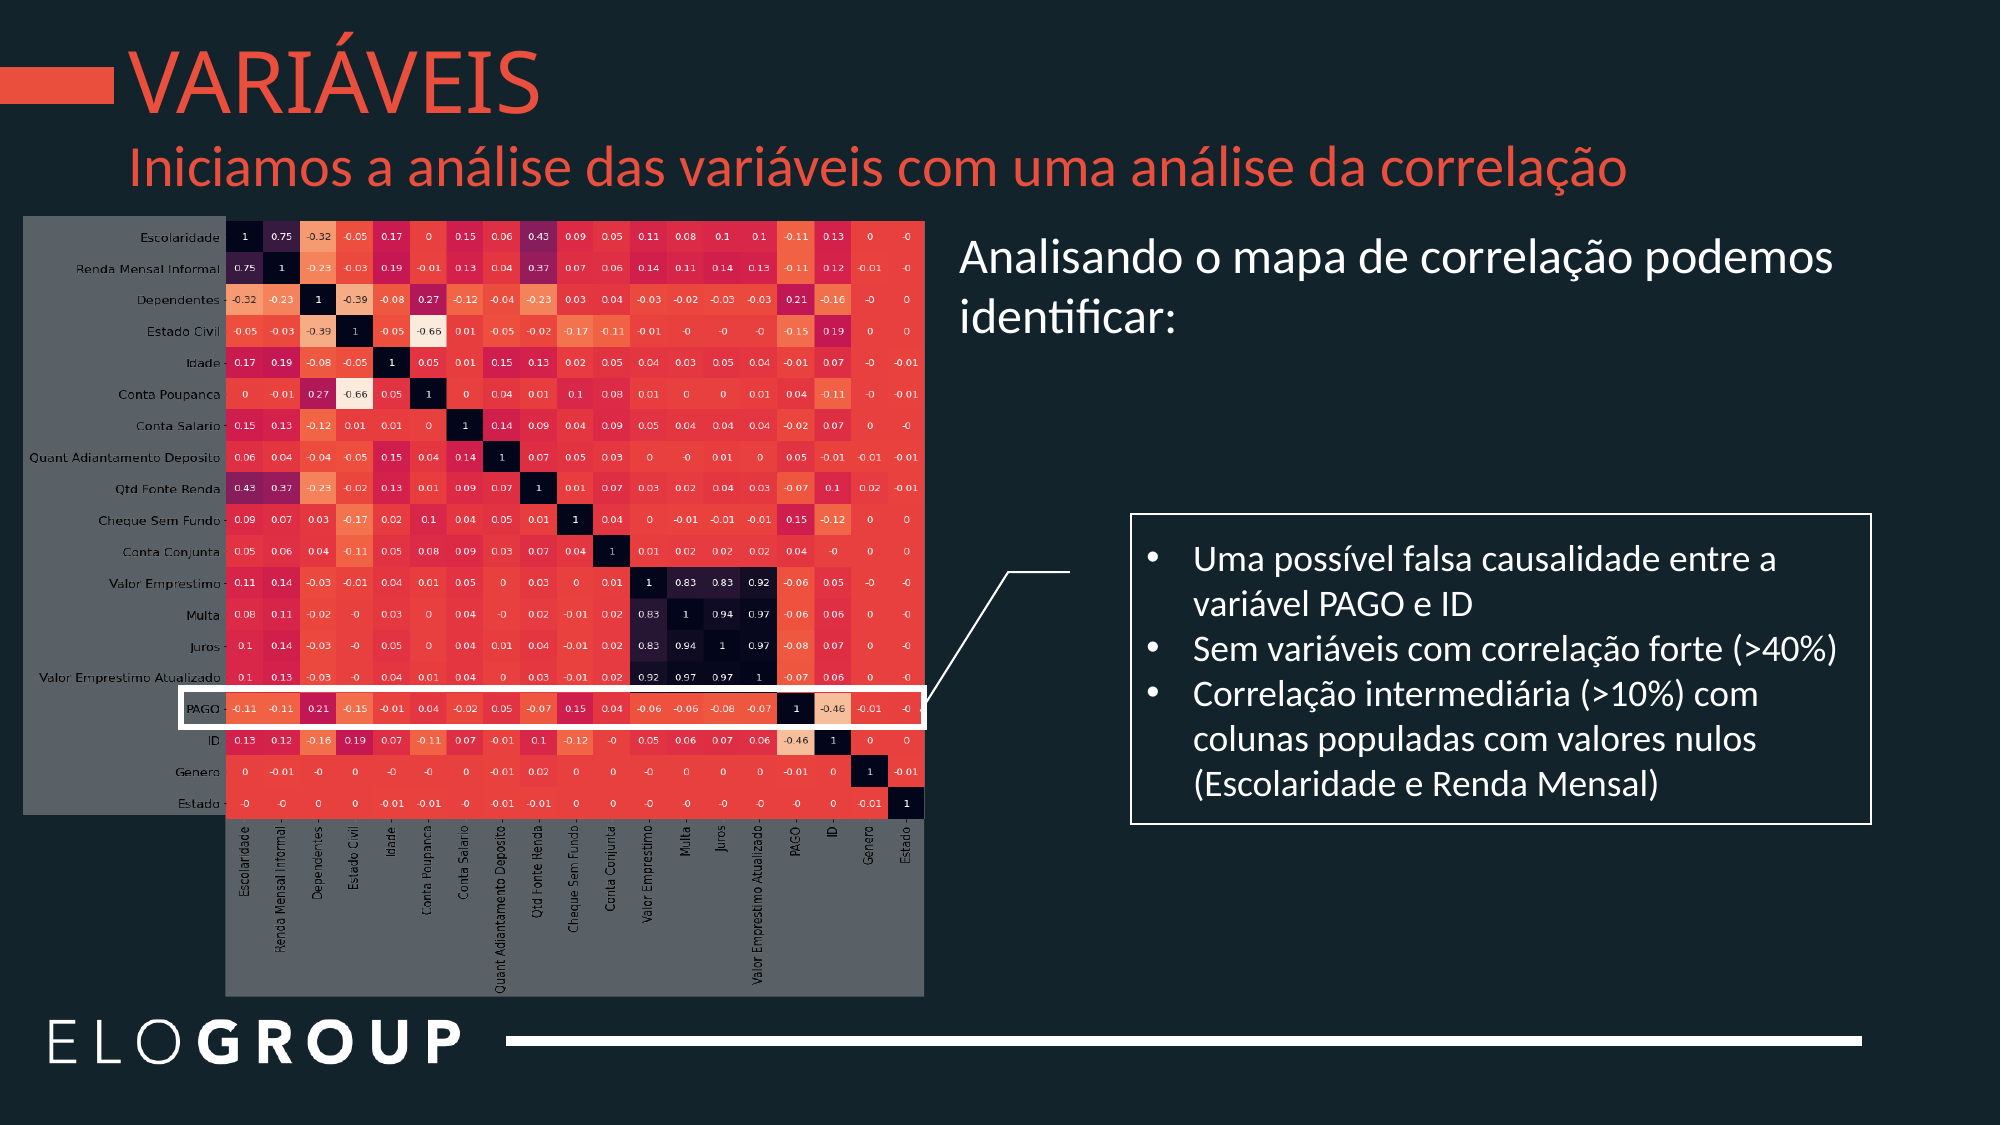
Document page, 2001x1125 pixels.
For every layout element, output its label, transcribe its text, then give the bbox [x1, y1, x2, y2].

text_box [23, 216, 930, 997]
picture [0, 1016, 507, 1066]
list Iniciamos a análise das variáveis com uma análise da correlação [113, 128, 1839, 342]
text_box Uma possível falsa causalidade entre a variável PAGO e ID Sem variáveis com correlação forte (>40%) Correlação intermediária (>10%) com colunas populadas com valores nulos (Escolaridade e Renda Mensal) [1130, 513, 1872, 825]
text_box Analisando o mapa de correlação podemos identificar: [945, 216, 1977, 411]
text_box Uma possível falsa causalidade entre a variável PAGO e ID Sem variáveis com correlação forte (>40%) Correlação intermediária (>10%) com colunas populadas com valores nulos (Escolaridade e Renda Mensal) [930, 571, 1070, 699]
title VARIÁVEIS [113, 31, 1839, 128]
